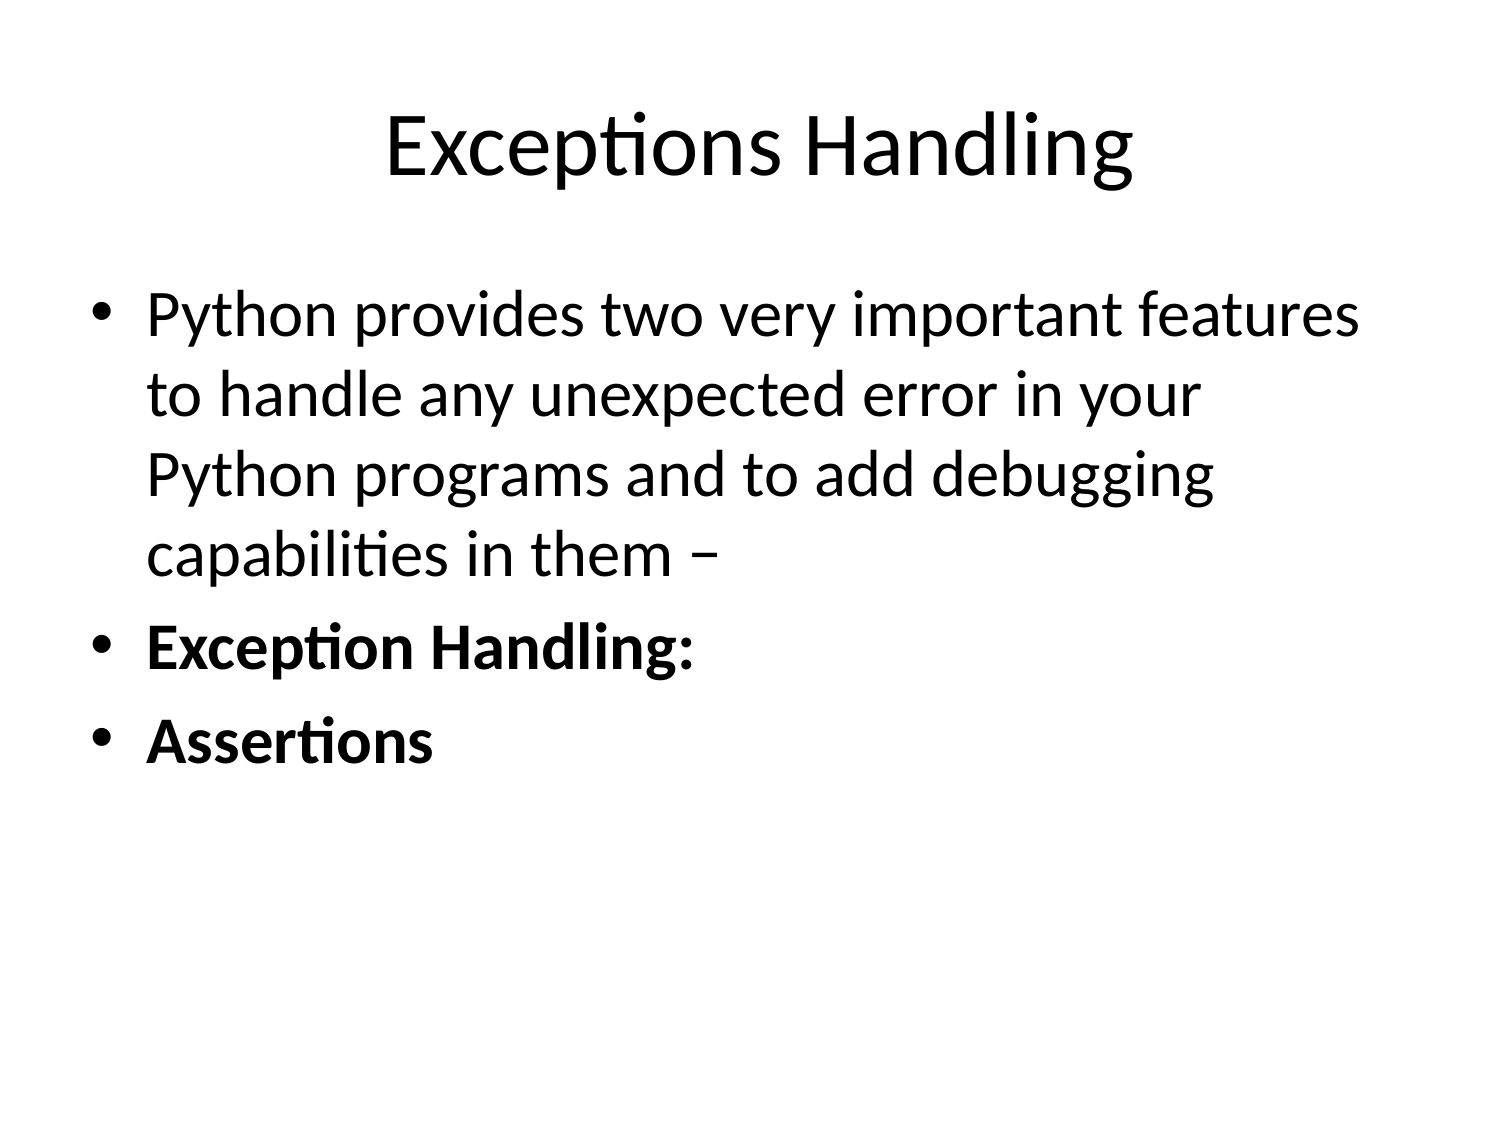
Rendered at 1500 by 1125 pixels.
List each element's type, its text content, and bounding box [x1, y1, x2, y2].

title Exceptions Handling [75, 45, 1425, 233]
list Python provides two very important features to handle any unexpected error in your Python programs and to add debugging capabilities in them − Exception Handling: Assertions [75, 262, 1425, 1005]
